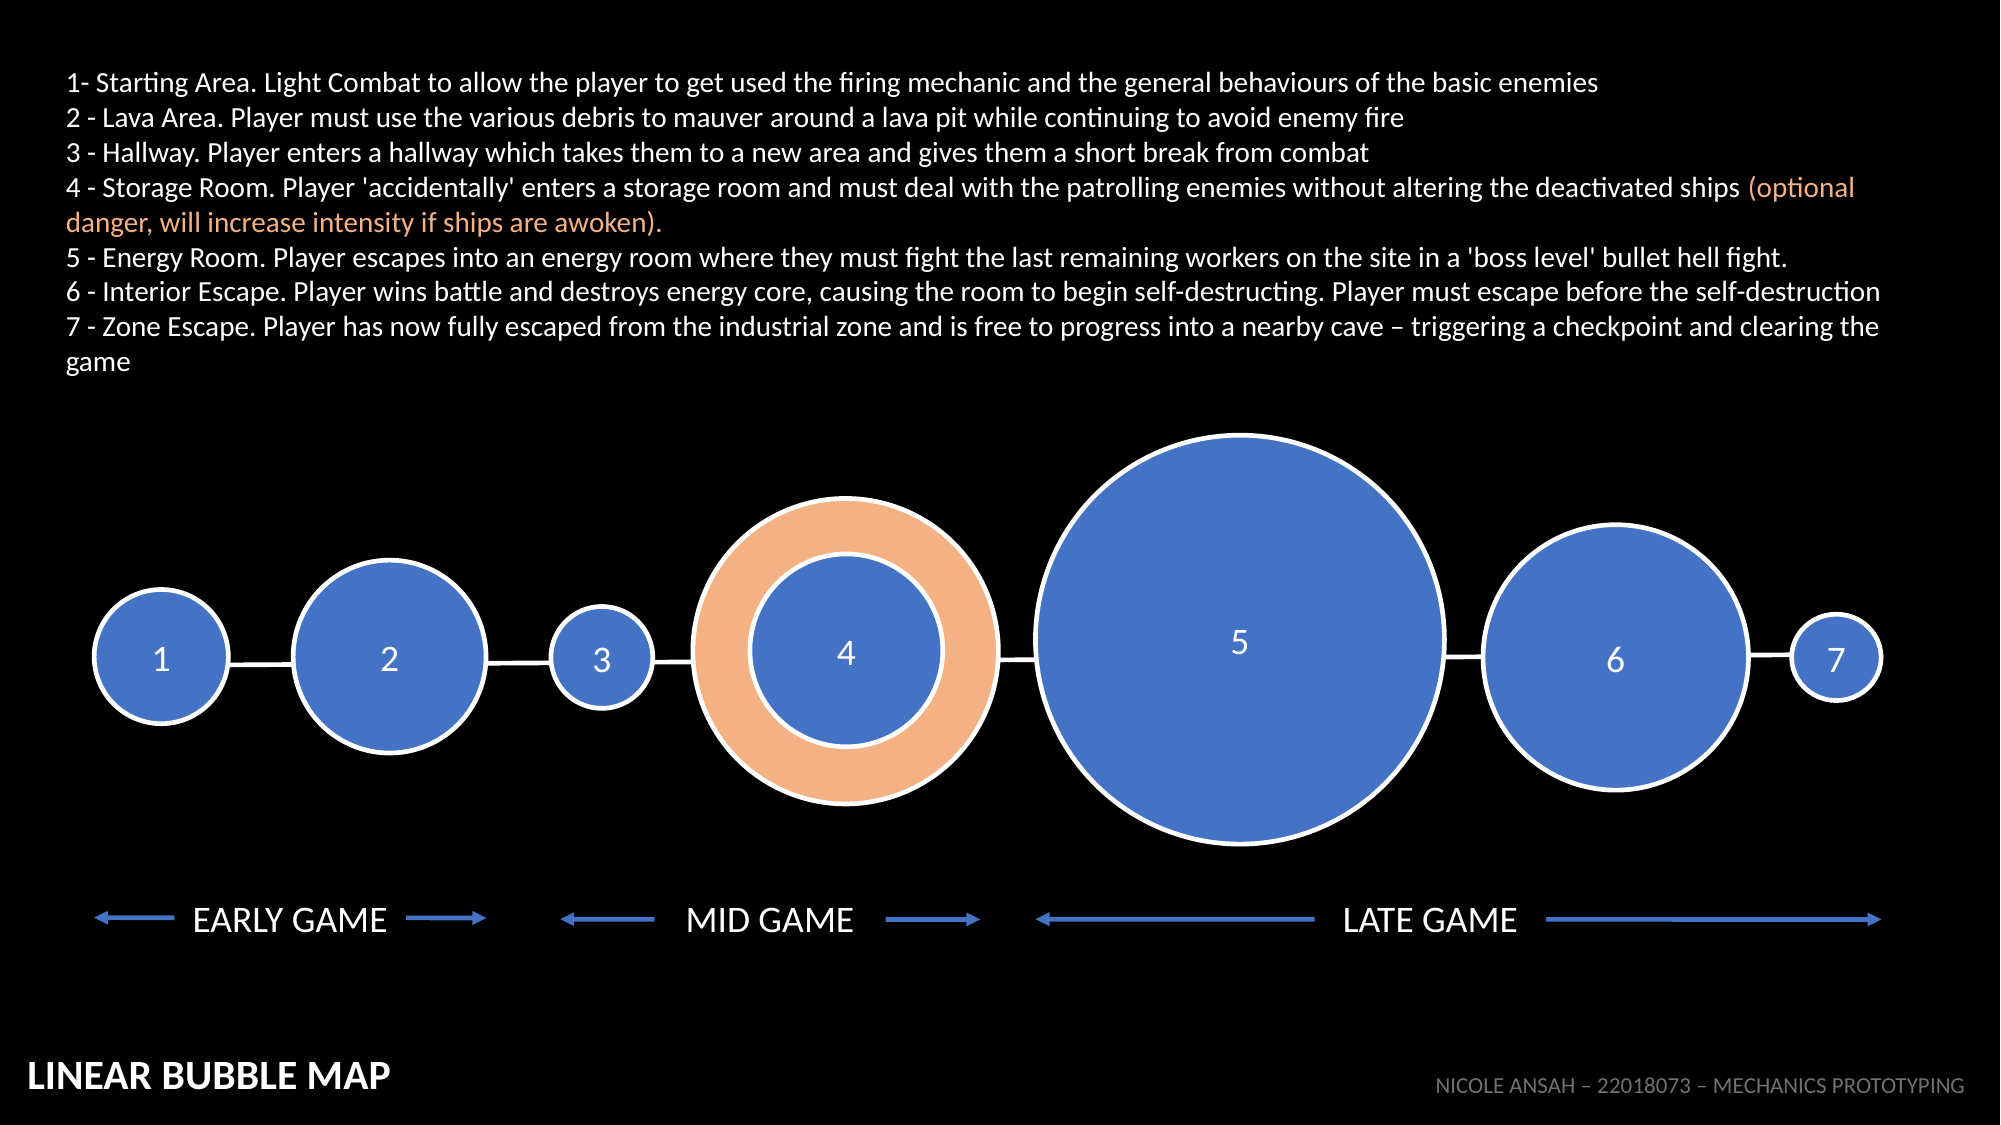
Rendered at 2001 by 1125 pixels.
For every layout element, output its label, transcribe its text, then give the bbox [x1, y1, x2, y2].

text_box MID GAME [654, 920, 886, 948]
text_box 4 [691, 497, 1000, 654]
text_box 6 [1482, 523, 1750, 654]
text_box 1 [93, 588, 230, 725]
text_box LATE GAME [1314, 887, 1547, 919]
text_box 4 [750, 666, 943, 748]
text_box 5 [1036, 666, 1444, 846]
text_box 2 [292, 666, 487, 755]
text_box 6 [1482, 666, 1750, 792]
text_box 4 [748, 552, 944, 654]
text_box 5 [1034, 434, 1446, 654]
text_box 4 [692, 666, 999, 806]
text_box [178, 654, 1800, 666]
text_box 3 [550, 666, 654, 710]
text_box 2 [292, 559, 488, 654]
text_box EARLY GAME [174, 887, 406, 917]
text_box 7 [1790, 613, 1883, 702]
text_box LATE GAME [1314, 920, 1547, 948]
text_box NICOLE ANSAH – 22018073 – MECHANICS PROTOTYPING [555, 1063, 1981, 1106]
text_box 1- Starting Area. Light Combat to allow the player to get used the firing mechanic and the general behaviours of the basic enemies 2 - Lava Area. Player must use the various debris to mauver around a lava pit while continuing to avoid enemy fire 3 - Hallway. Player enters a hallway which takes them to a new area and gives them a short break from combat 4 - Storage Room. Player 'accidentally' enters a storage room and must deal with the patrolling enemies without altering the deactivated ships (optional danger, will increase intensity if ships are awoken). 5 - Energy Room. Player escapes into an energy room where they must fight the last remaining workers on the site in a 'boss level' bullet hell fight. 6 - Interior Escape. Player wins battle and destroys energy core, causing the room to begin self-destructing. Player must escape before the self-destruction 7 - Zone Escape. Player has now fully escaped from the industrial zone and is free to progress into a nearby cave – triggering a checkpoint and clearing the game [50, 55, 1949, 386]
text_box 3 [550, 605, 654, 654]
text_box EARLY GAME [174, 918, 406, 948]
text_box LINEAR BUBBLE MAP [12, 1040, 887, 1106]
text_box MID GAME [654, 887, 886, 919]
